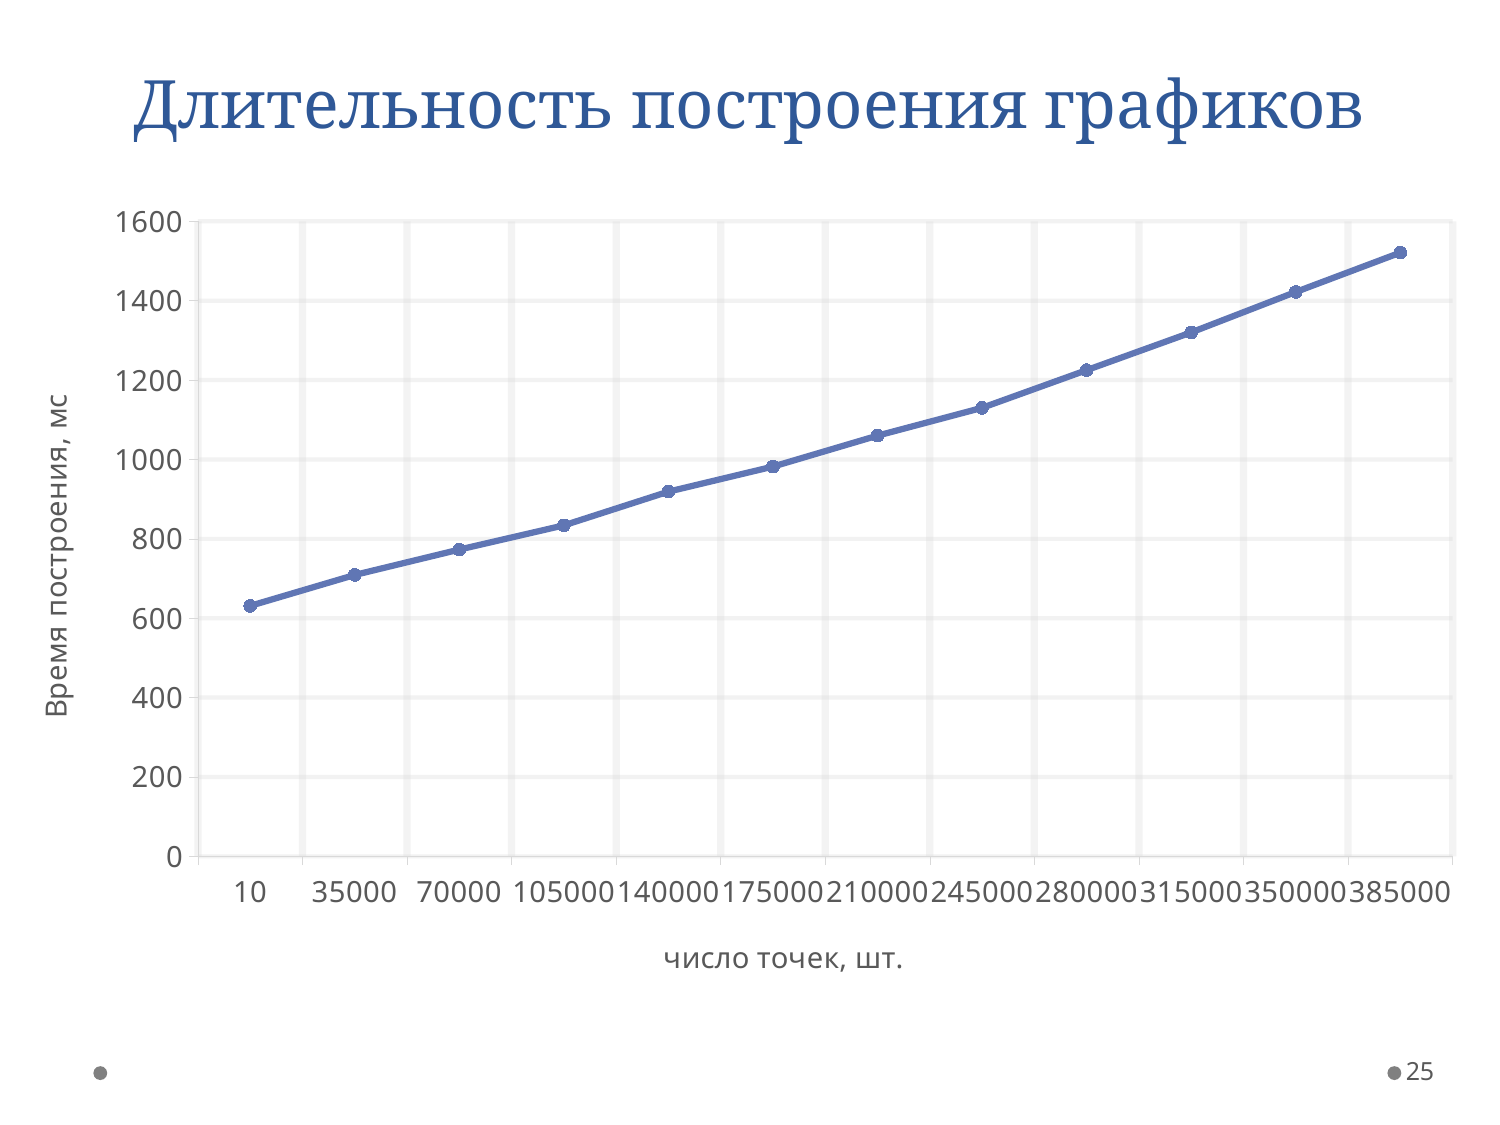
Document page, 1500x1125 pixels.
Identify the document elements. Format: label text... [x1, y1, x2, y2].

title Длительность построения графиков [75, 0, 1425, 149]
slide_number 25 [1401, 1042, 1494, 1103]
chart [0, 184, 1483, 1012]
